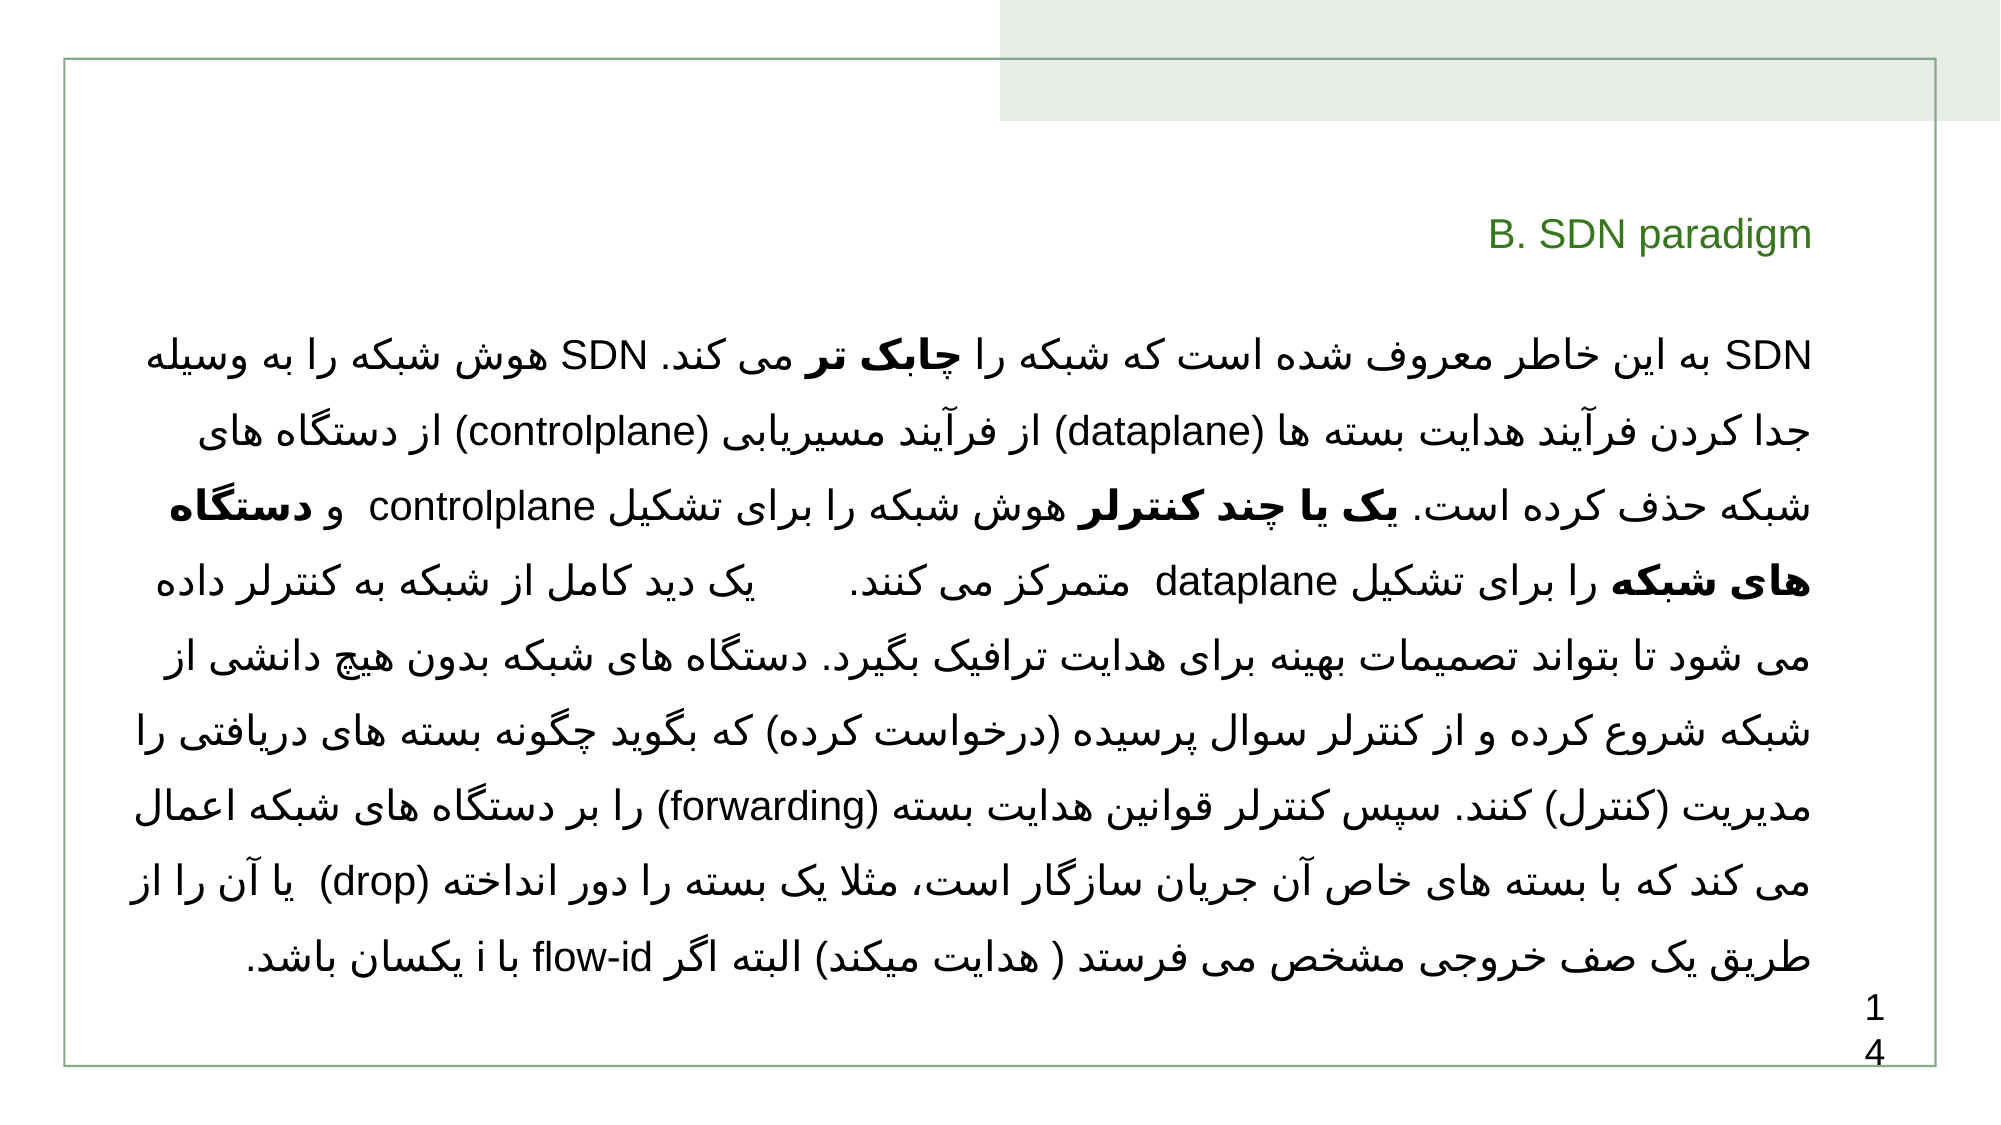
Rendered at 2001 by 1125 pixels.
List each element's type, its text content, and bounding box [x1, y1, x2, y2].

text_box 14 [1849, 974, 1916, 1080]
list B. SDN paradigm SDN به این خاطر معروف شده است که شبکه را چابک تر می کند. SDN هوش شبکه را به وسیله جدا کردن فرآیند هدایت بسته ها (dataplane) از فرآیند مسیریابی (controlplane) از دستگاه های شبکه حذف کرده است. یک یا چند کنترلر هوش شبکه را برای تشکیل controlplane و دستگاه های شبکه را برای تشکیل dataplane متمرکز می کنند. یک دید کامل از شبکه به کنترلر داده می شود تا بتواند تصمیمات بهینه برای هدایت ترافیک بگیرد. دستگاه های شبکه بدون هیچ دانشی از شبکه شروع کرده و از کنترلر سوال پرسیده (درخواست کرده) که بگوید چگونه بسته های دریافتی را مدیریت (کنترل) کنند. سپس کنترلر قوانین هدایت بسته (forwarding) را بر دستگاه های شبکه اعمال می کند که با بسته های خاص آن جریان سازگار است، مثلا یک بسته را دور انداخته (drop) یا آن را از طریق یک صف خروجی مشخص می فرستد ( هدایت میکند) البته اگر flow-id با i یکسان باشد. [101, 204, 1866, 1005]
